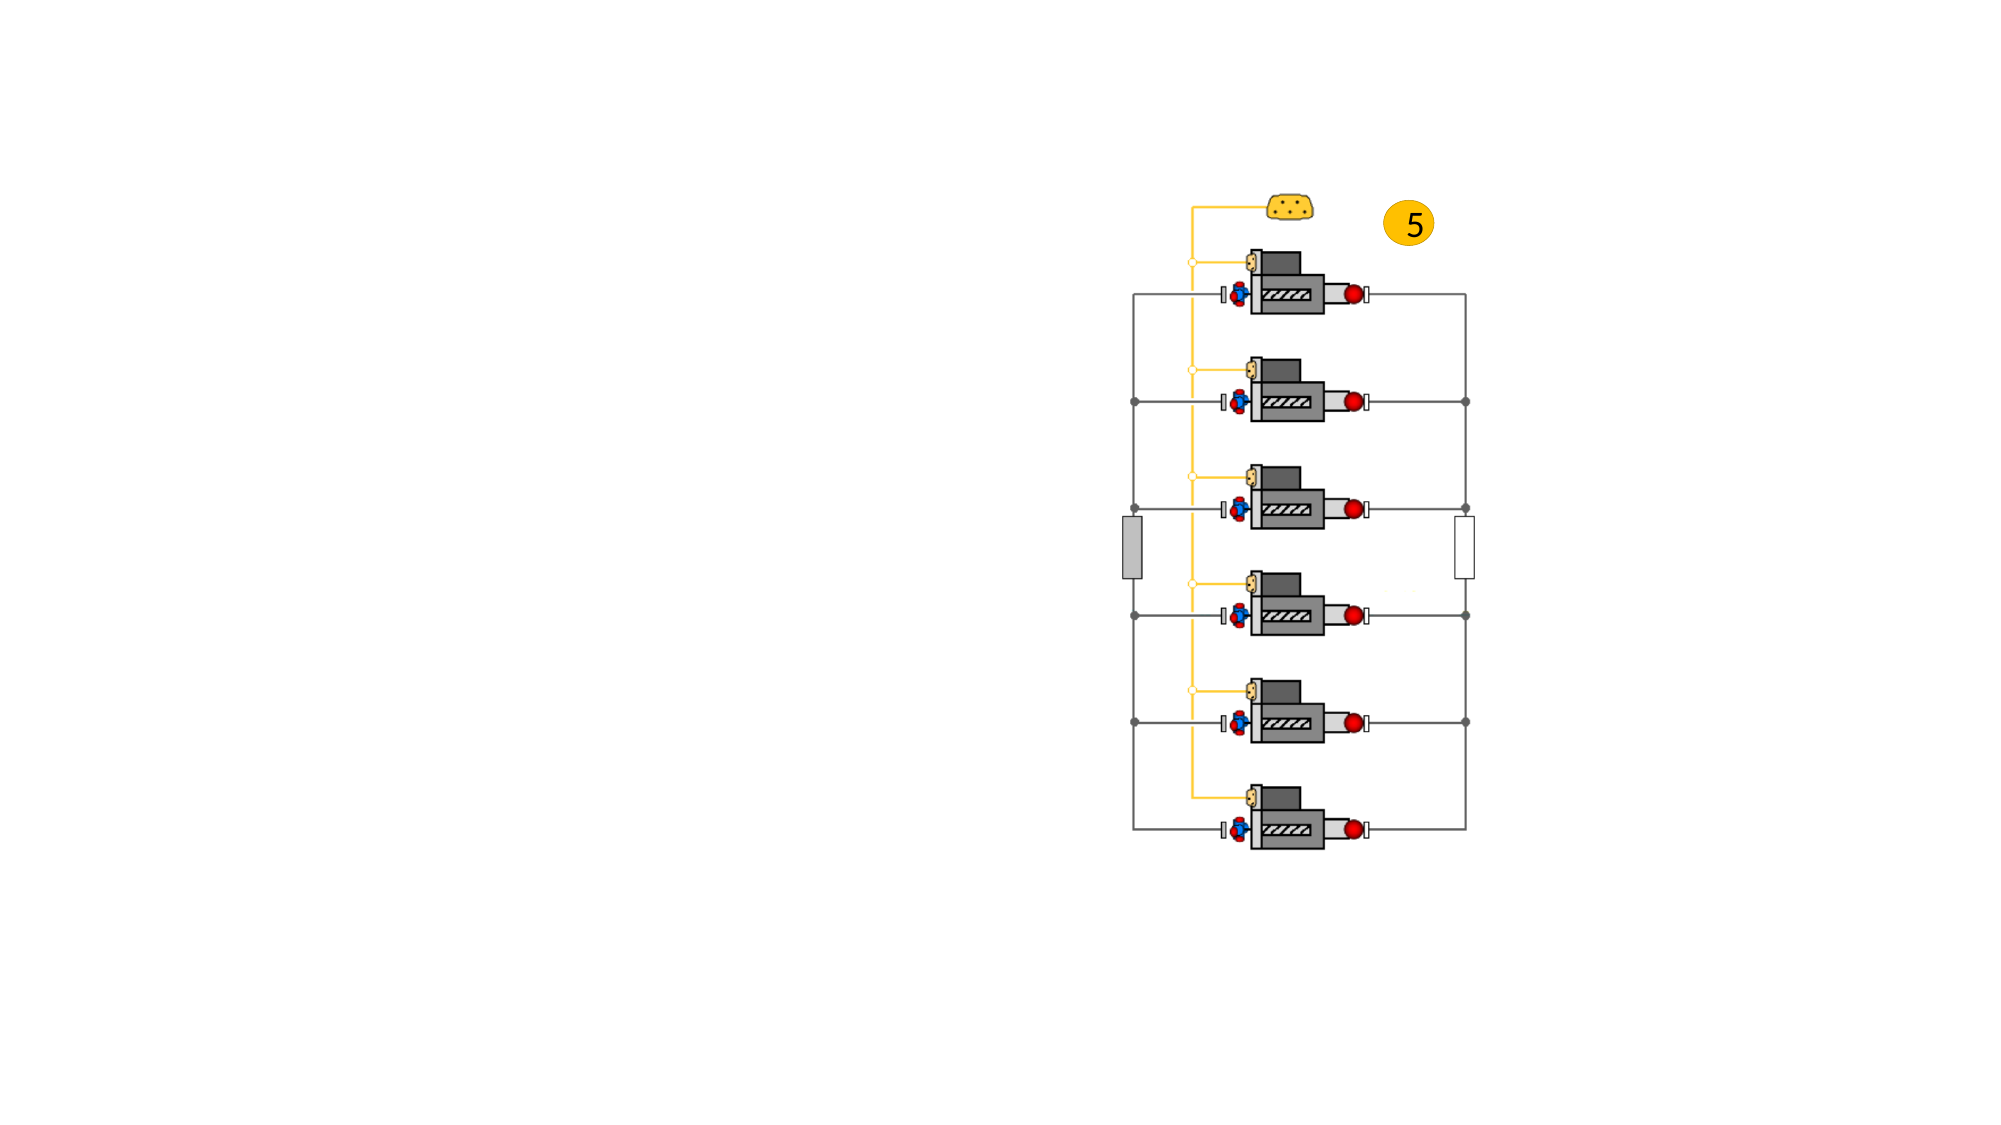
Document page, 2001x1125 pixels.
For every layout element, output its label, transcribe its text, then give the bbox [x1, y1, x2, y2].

picture [961, 178, 1664, 879]
text_box 5 [1382, 199, 1436, 247]
